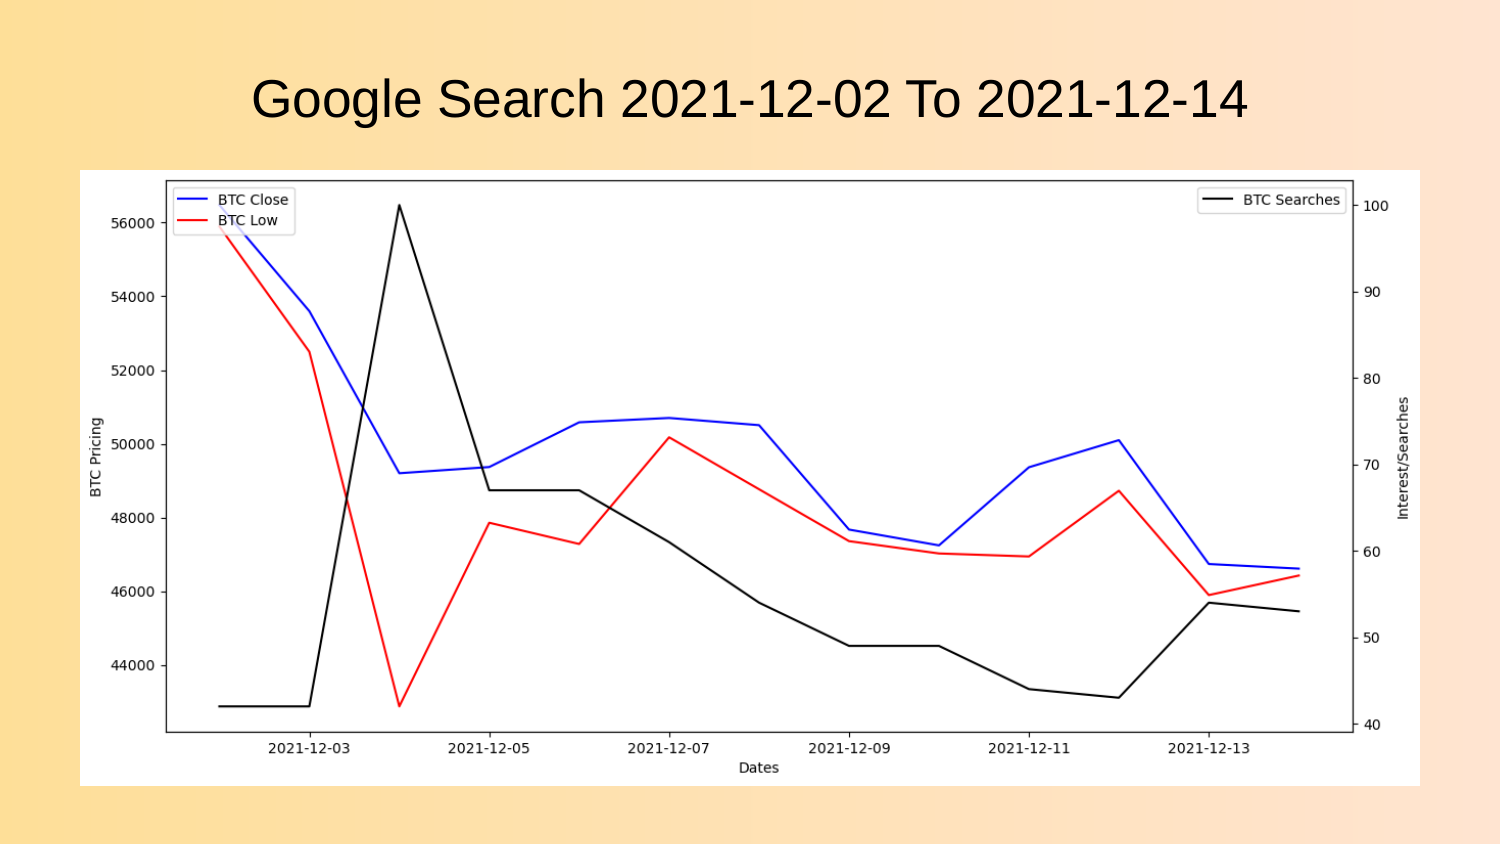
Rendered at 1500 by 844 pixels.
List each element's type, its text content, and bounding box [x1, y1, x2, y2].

list Google Search 2021-12-02 To 2021-12-14 [50, 48, 1450, 140]
picture [80, 170, 1420, 786]
